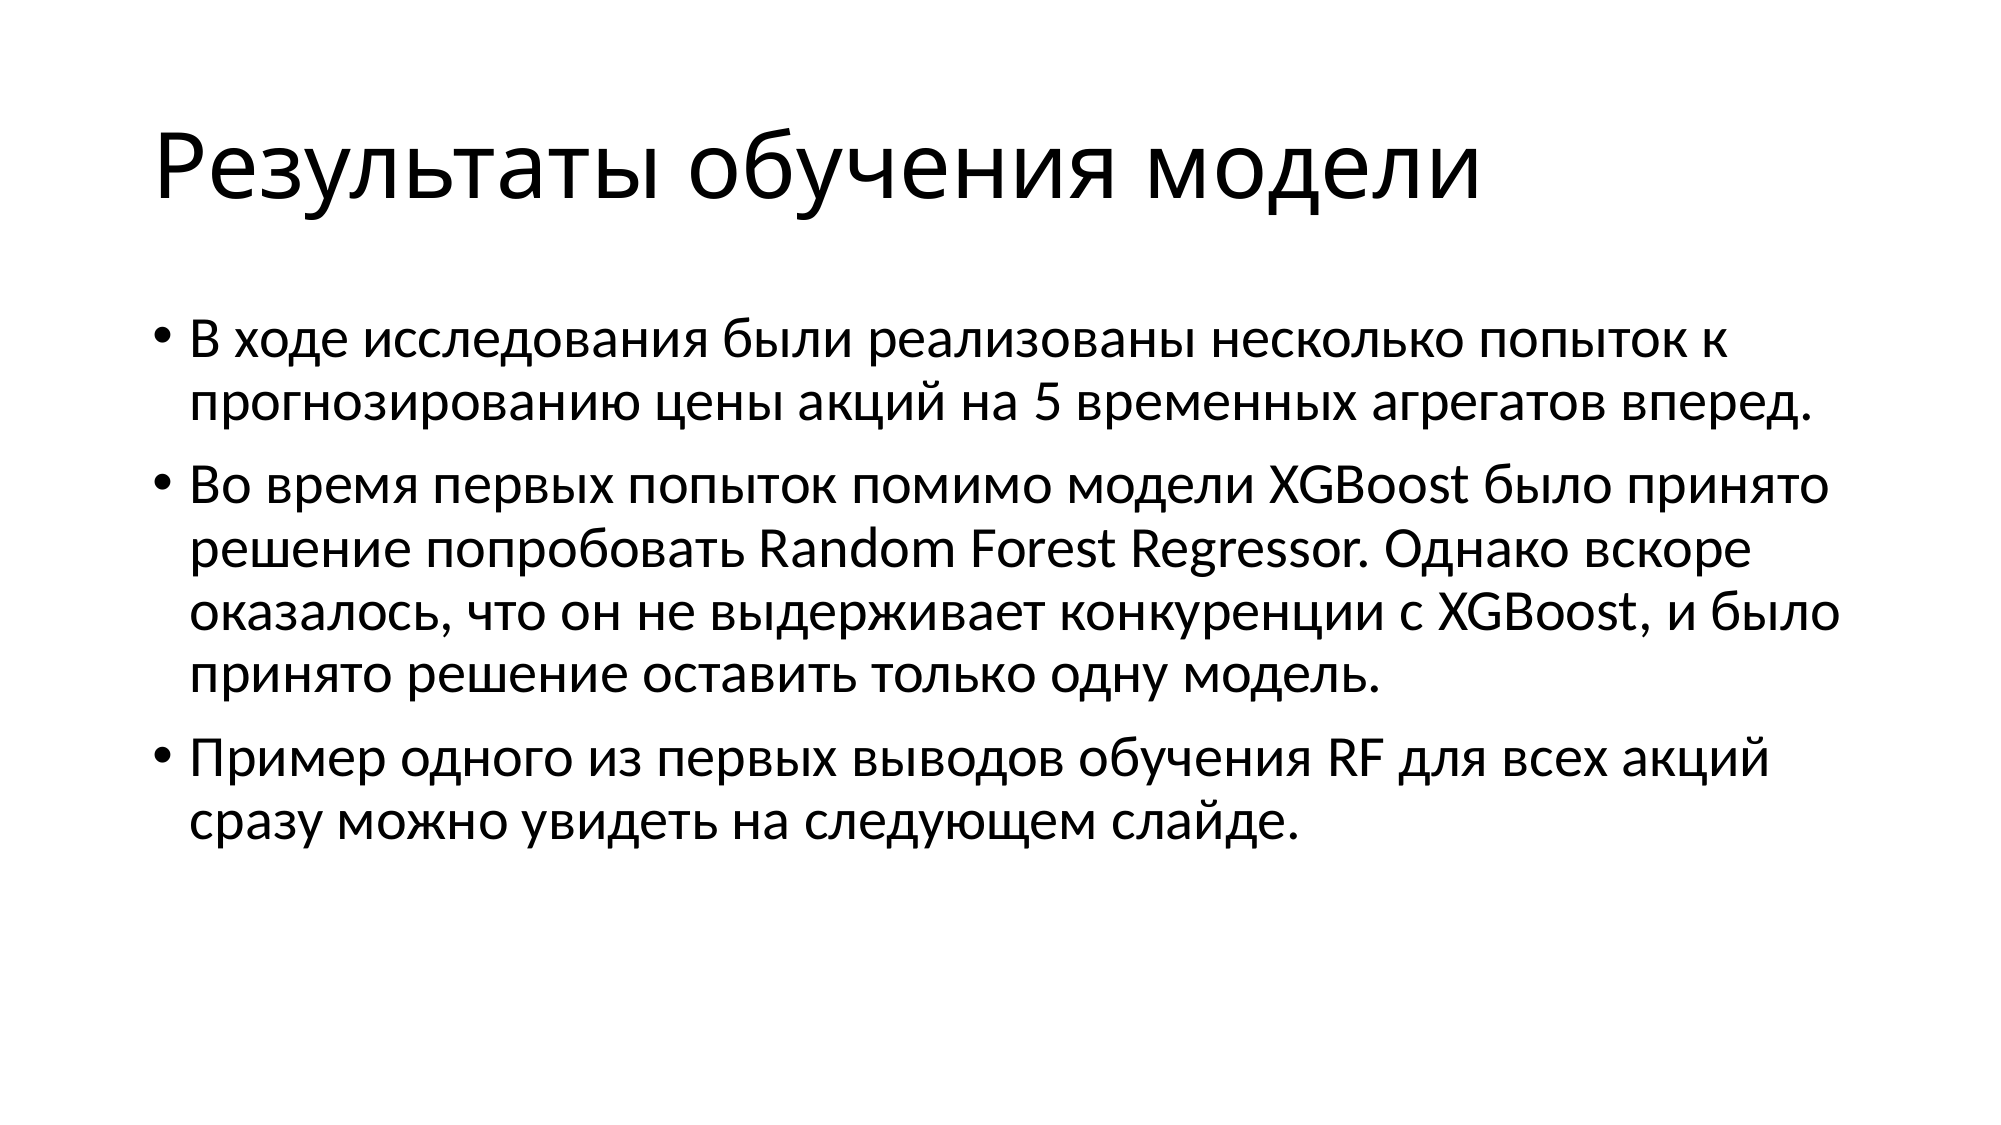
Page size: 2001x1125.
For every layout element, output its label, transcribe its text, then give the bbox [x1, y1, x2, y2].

title Результаты обучения модели [137, 59, 1863, 278]
list В ходе исследования были реализованы несколько попыток к прогнозированию цены акций на 5 временных агрегатов вперед. Во время первых попыток помимо модели XGBoost было принято решение попробовать Random Forest Regressor. Однако вскоре оказалось, что он не выдерживает конкуренции с XGBoost, и было принято решение оставить только одну модель. Пример одного из первых выводов обучения RF для всех акций сразу можно увидеть на следующем слайде. [137, 299, 1863, 1014]
